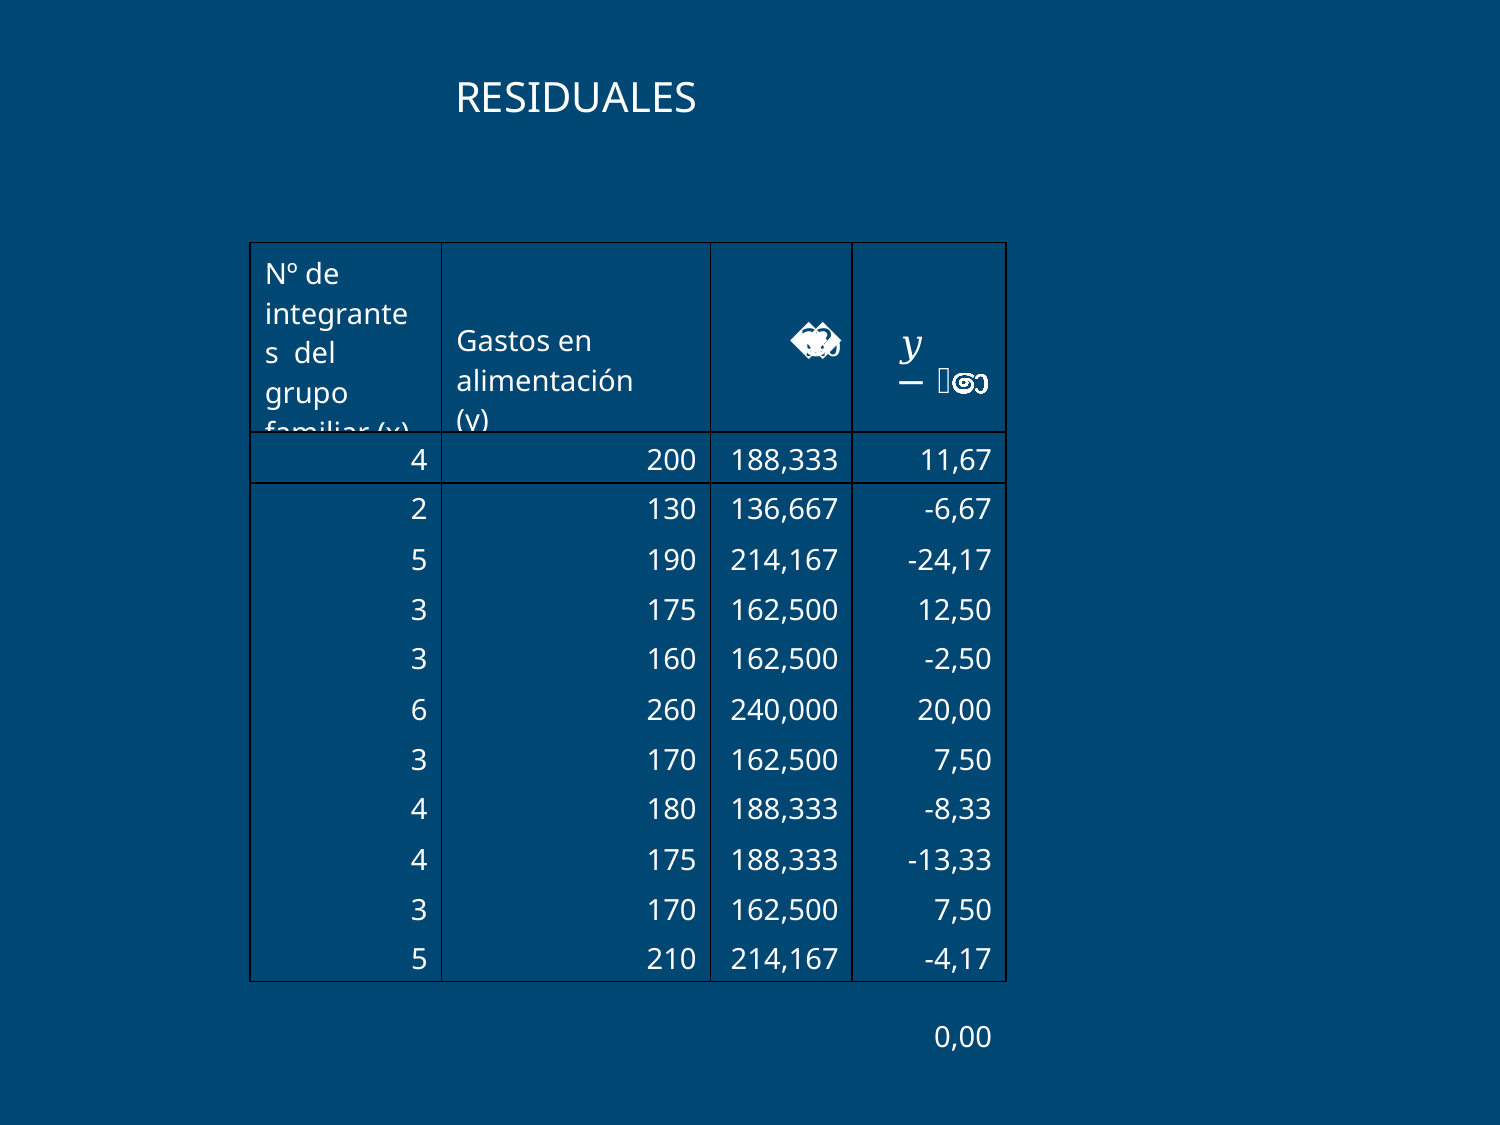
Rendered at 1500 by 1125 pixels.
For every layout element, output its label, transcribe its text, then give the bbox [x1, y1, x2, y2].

table_cell 7,50 [853, 733, 1005, 783]
table_cell 160 [442, 633, 710, 683]
table_cell 12,50 [853, 583, 1005, 633]
table_cell 260 [442, 683, 710, 733]
table_cell 170 [442, 883, 710, 933]
table_cell 4 [251, 433, 441, 482]
table_cell 188,333 [711, 783, 851, 833]
table_cell 170 [442, 733, 710, 783]
table_cell 20,00 [853, 683, 1005, 733]
table_cell 162,500 [711, 633, 851, 683]
table_cell -4,17 [853, 933, 1005, 981]
table_cell 214,167 [711, 533, 851, 583]
table_cell 190 [442, 533, 710, 583]
table_cell 0,00 [250, 982, 1006, 1059]
table_cell 188,333 [711, 433, 851, 482]
table_cell -24,17 [853, 533, 1005, 583]
table_cell 3 [251, 583, 441, 633]
table_cell 3 [251, 633, 441, 683]
table_cell -2,50 [853, 633, 1005, 683]
title RESIDUALES [452, 68, 722, 242]
table_cell 210 [442, 933, 710, 981]
table_cell 11,67 [853, 433, 1005, 482]
table_cell 4 [251, 833, 441, 883]
table_cell 188,333 [711, 833, 851, 883]
table_cell 2 [251, 484, 441, 533]
table_cell 240,000 [711, 683, 851, 733]
table_cell 4 [251, 783, 441, 833]
table_cell 200 [442, 433, 710, 482]
table_cell 162,500 [711, 883, 851, 933]
table_cell 5 [251, 933, 441, 981]
table_cell 130 [442, 484, 710, 533]
table_cell 136,667 [711, 484, 851, 533]
table_cell 7,50 [853, 883, 1005, 933]
table_cell 3 [251, 733, 441, 783]
table_header 𝑦ො [711, 243, 851, 431]
table_header Nº de integrantes del grupo familiar (x) [251, 243, 441, 431]
table_cell -13,33 [853, 833, 1005, 883]
table_cell -8,33 [853, 783, 1005, 833]
table_cell 5 [251, 533, 441, 583]
table_cell 3 [251, 883, 441, 933]
table_cell -6,67 [853, 484, 1005, 533]
table_cell 162,500 [711, 733, 851, 783]
table_header 𝑦 − 𝑦ො [853, 243, 1005, 431]
table_cell 162,500 [711, 583, 851, 633]
table_cell 175 [442, 833, 710, 883]
table_header Gastos en alimentación (y) [442, 243, 710, 431]
table_cell 180 [442, 783, 710, 833]
table_cell 214,167 [711, 933, 851, 981]
table_cell 6 [251, 683, 441, 733]
table_cell 175 [442, 583, 710, 633]
